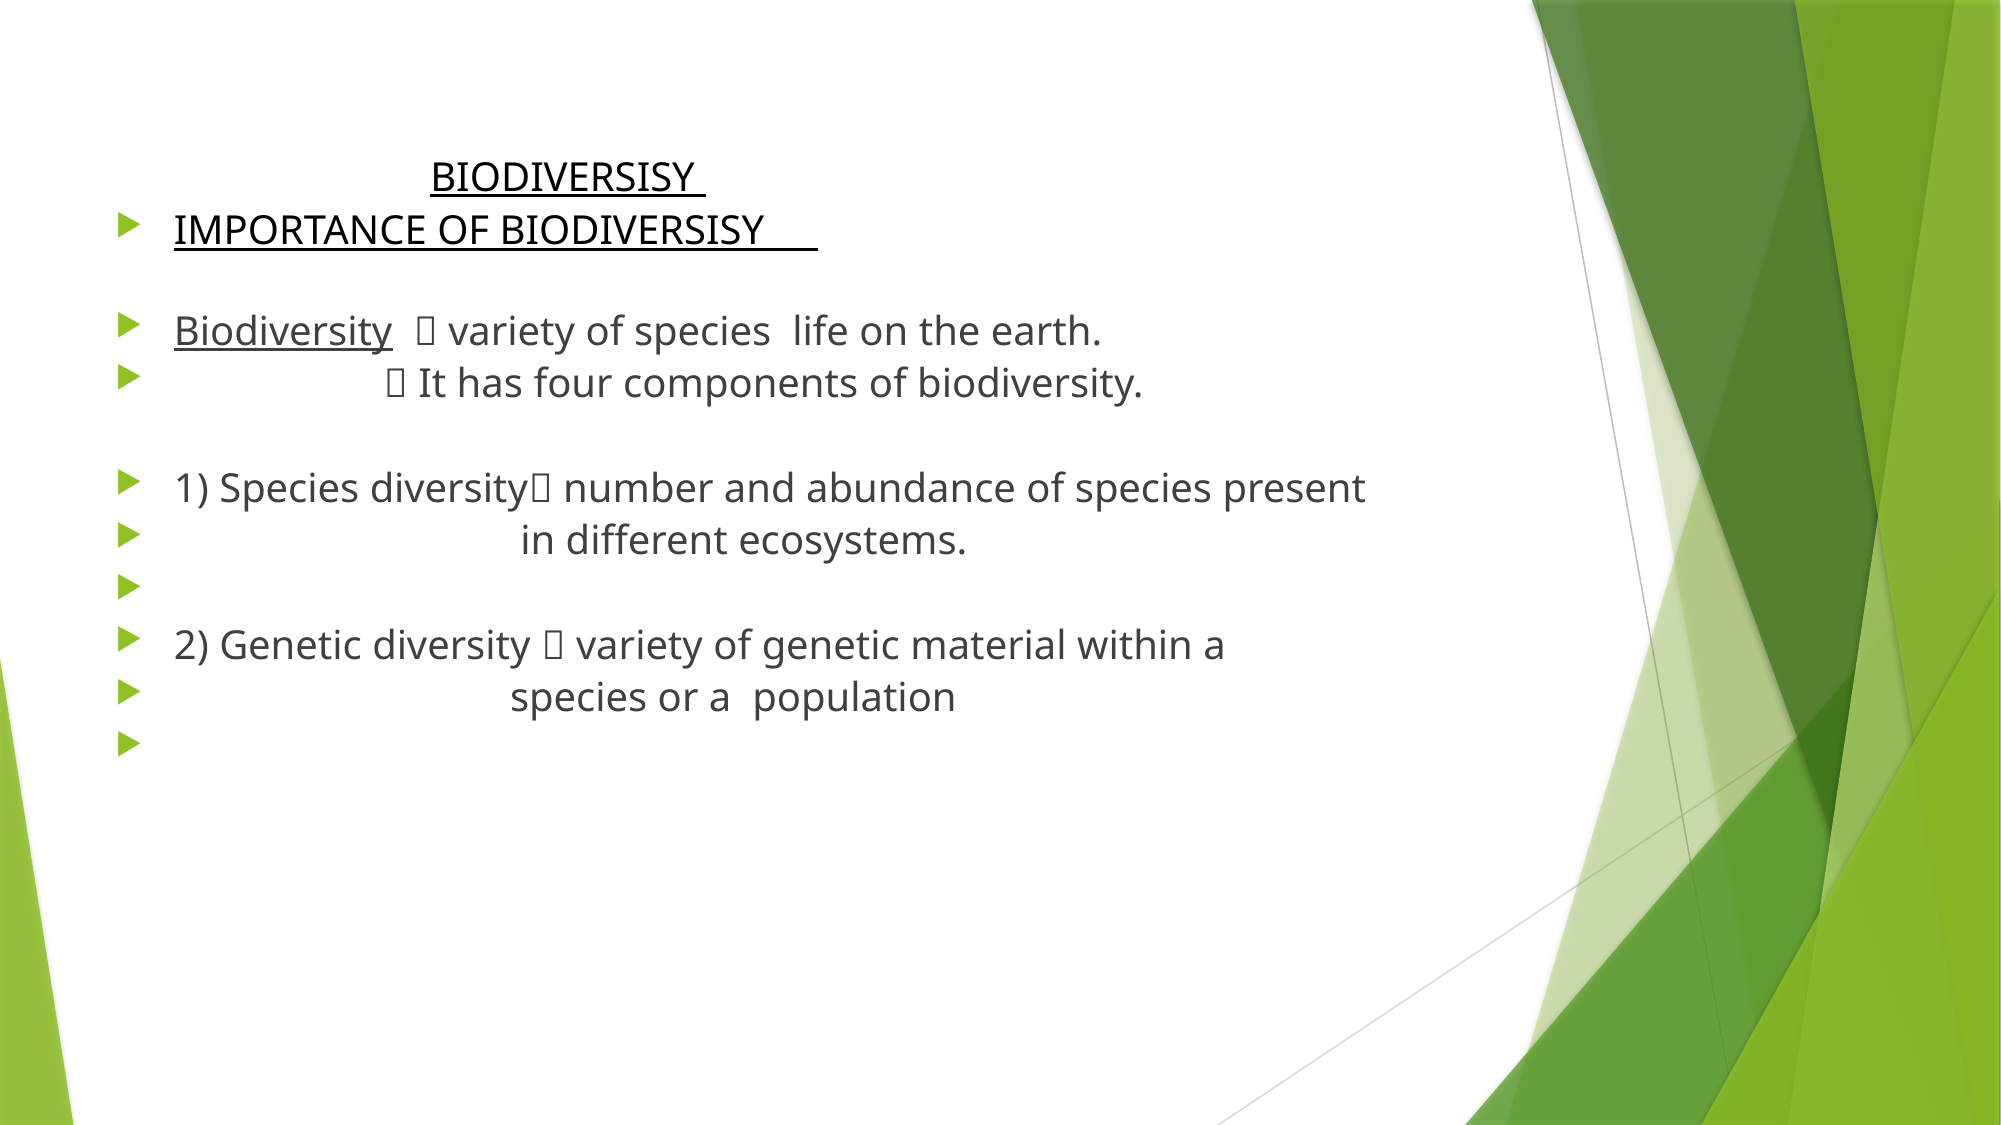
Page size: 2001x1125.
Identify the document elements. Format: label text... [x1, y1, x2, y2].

list BIODIVERSISY IMPORTANCE OF BIODIVERSISY Biodiversity  variety of species life on the earth.  It has four components of biodiversity. 1) Species diversity number and abundance of species present in different ecosystems. 2) Genetic diversity  variety of genetic material within a species or a population [100, 143, 1511, 781]
